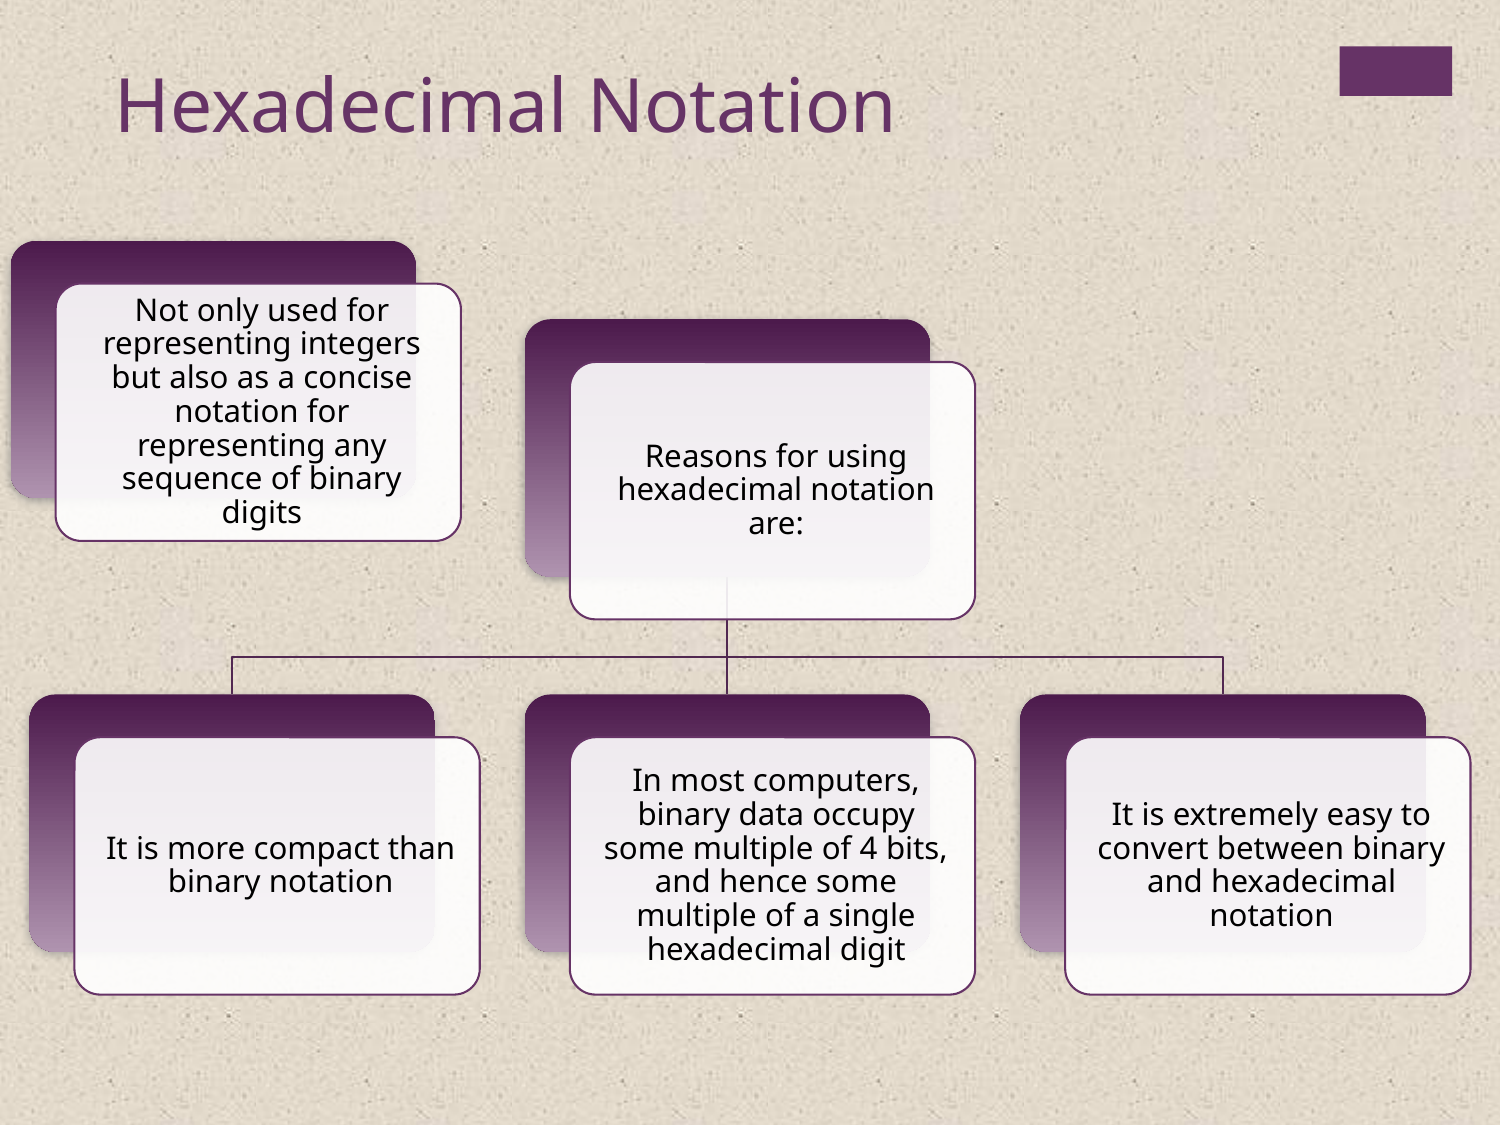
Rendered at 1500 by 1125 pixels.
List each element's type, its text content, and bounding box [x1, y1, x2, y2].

picture [0, 0, 1500, 1125]
title Hexadecimal Notation [99, 50, 1340, 204]
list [28, 207, 1472, 1107]
